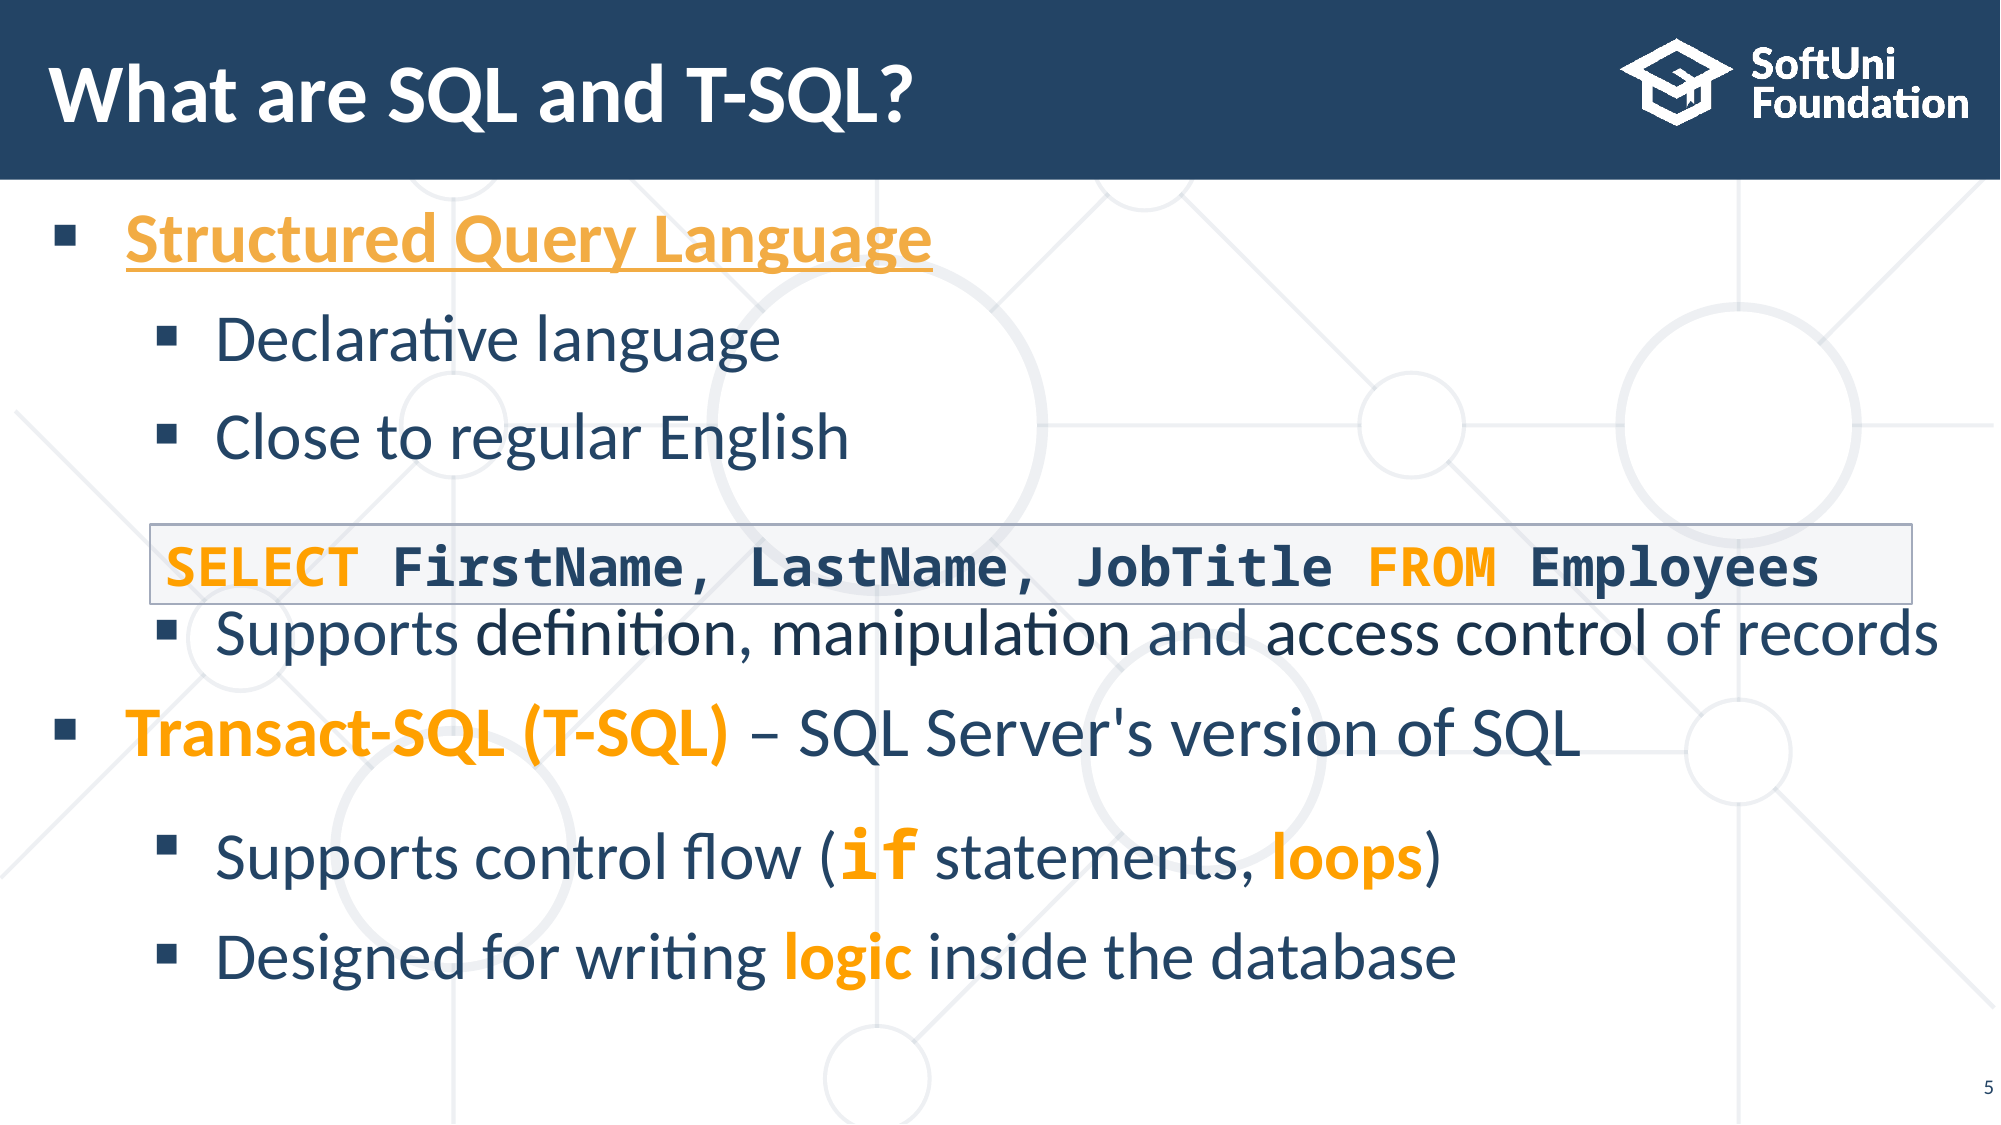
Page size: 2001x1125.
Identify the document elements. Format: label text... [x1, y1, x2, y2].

title What are SQL and T-SQL? [31, 16, 1591, 162]
list Structured Query Language Declarative language Close to regular English Supports definition, manipulation and access control of records Transact-SQL (T-SQL) – SQL Server's version of SQL Supports control flow (if statements, loops) Designed for writing logic inside the database [31, 196, 1970, 1050]
picture [1619, 38, 1968, 126]
text_box SELECT FirstName, LastName, JobTitle FROM Employees [149, 524, 1912, 605]
slide_number 5 [1929, 1070, 2000, 1103]
